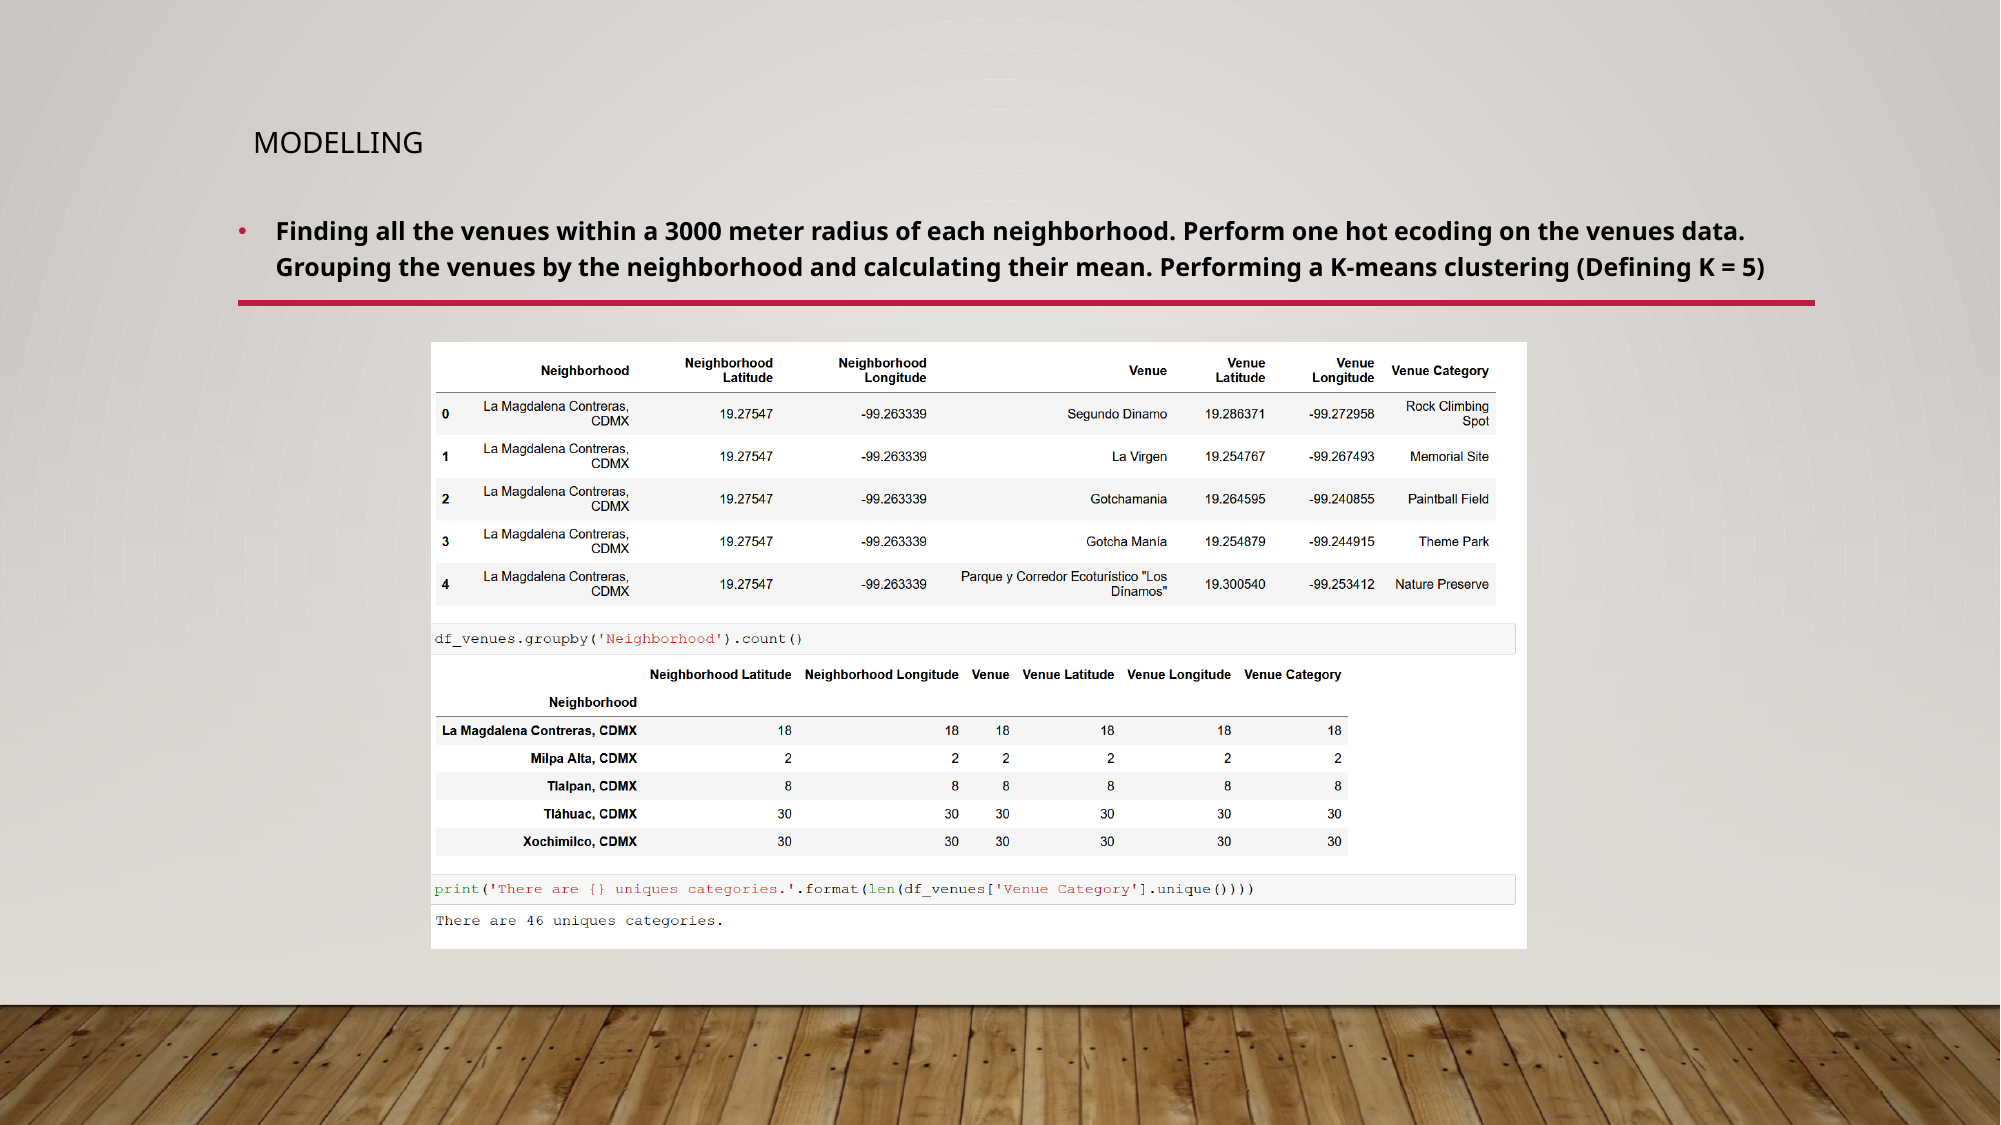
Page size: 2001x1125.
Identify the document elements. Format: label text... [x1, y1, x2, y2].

title Modelling [238, 120, 1814, 202]
picture [0, 1005, 2000, 1125]
text_box [1032, 330, 1872, 897]
picture [431, 342, 1527, 950]
list Finding all the venues within a 3000 meter radius of each neighborhood. Perform one hot ecoding on the venues data. Grouping the venues by the neighborhood and calculating their mean. Performing a K-means clustering (Defining K = 5) [223, 202, 1814, 313]
